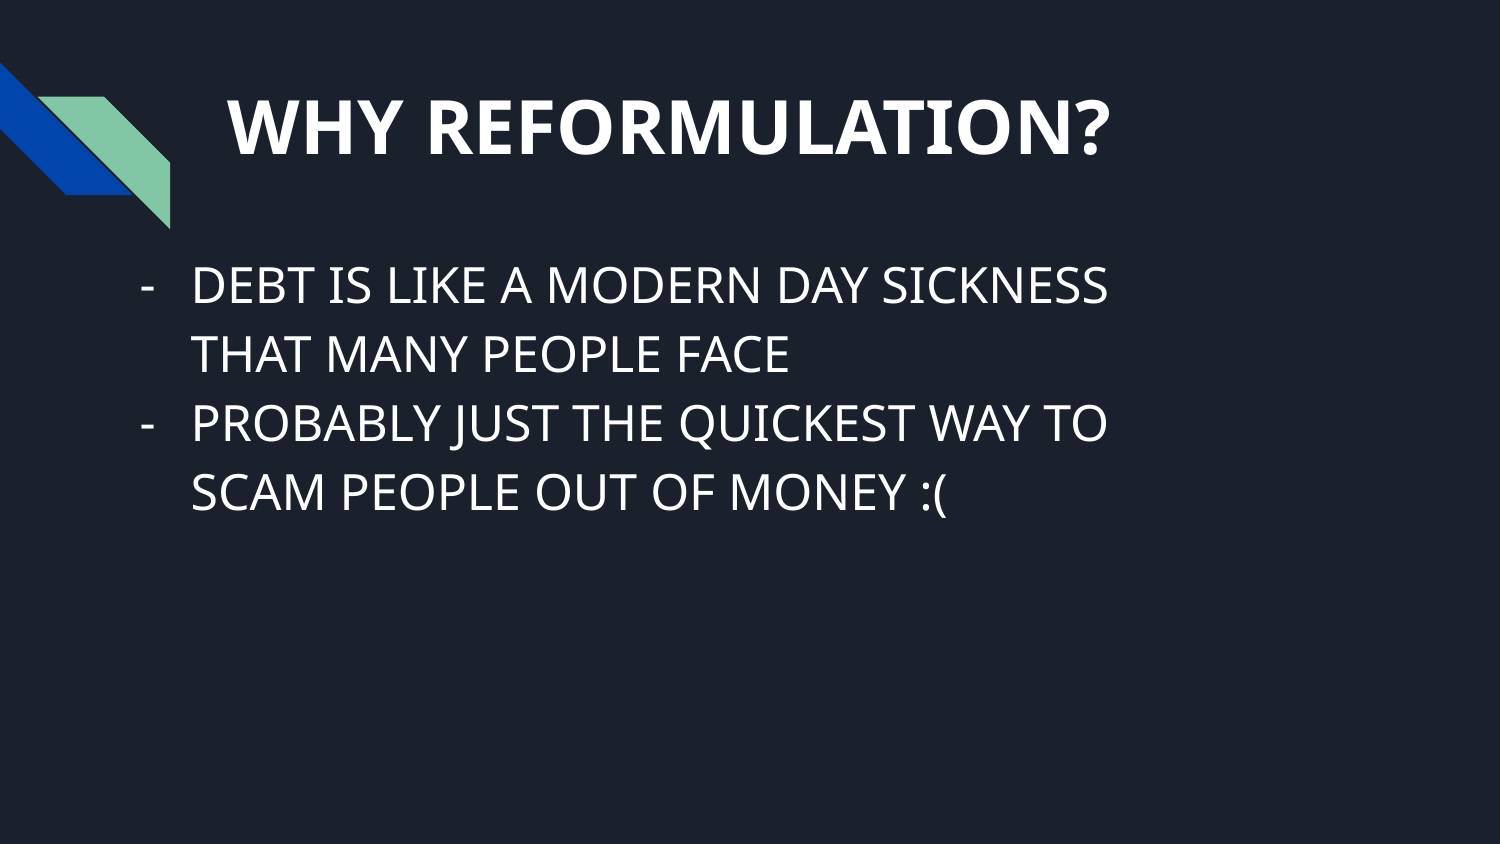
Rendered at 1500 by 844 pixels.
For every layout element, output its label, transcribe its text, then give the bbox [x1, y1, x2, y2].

title WHY REFORMULATION? [212, 64, 1368, 215]
list DEBT IS LIKE A MODERN DAY SICKNESS THAT MANY PEOPLE FACE PROBABLY JUST THE QUICKEST WAY TO SCAM PEOPLE OUT OF MONEY :( [100, 229, 1256, 707]
